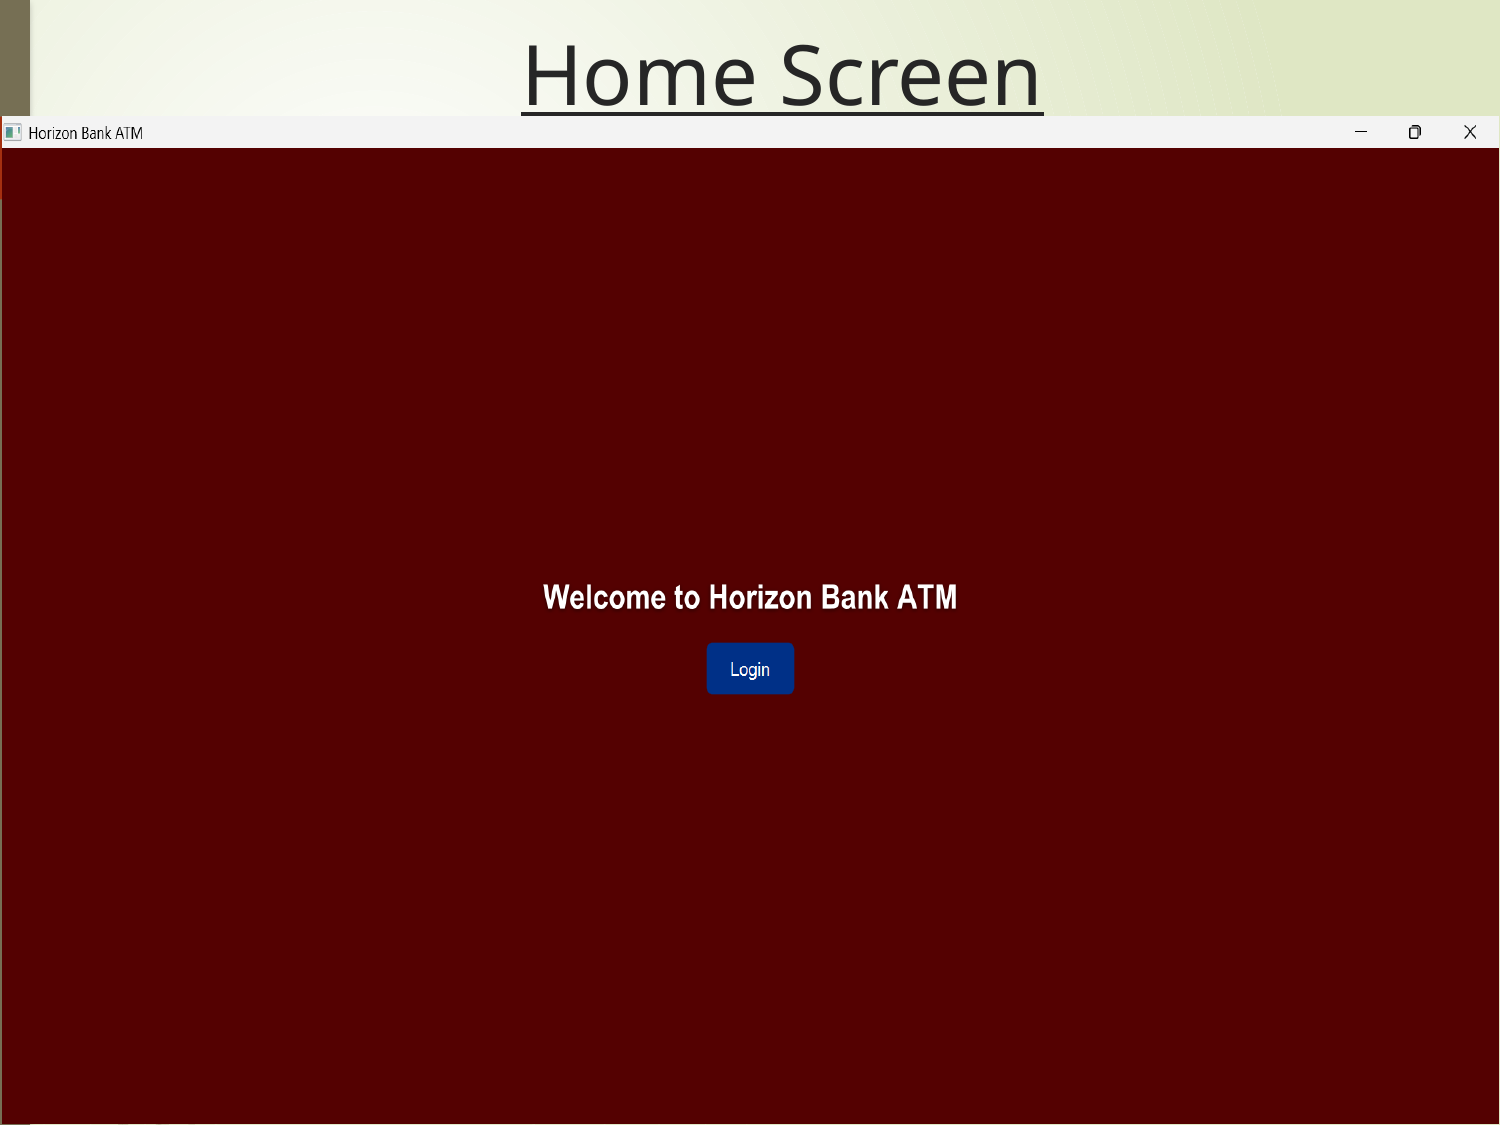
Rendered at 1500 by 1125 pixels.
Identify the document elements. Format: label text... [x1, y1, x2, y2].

picture [0, 113, 1500, 1125]
title Home Screen [242, 9, 1323, 113]
